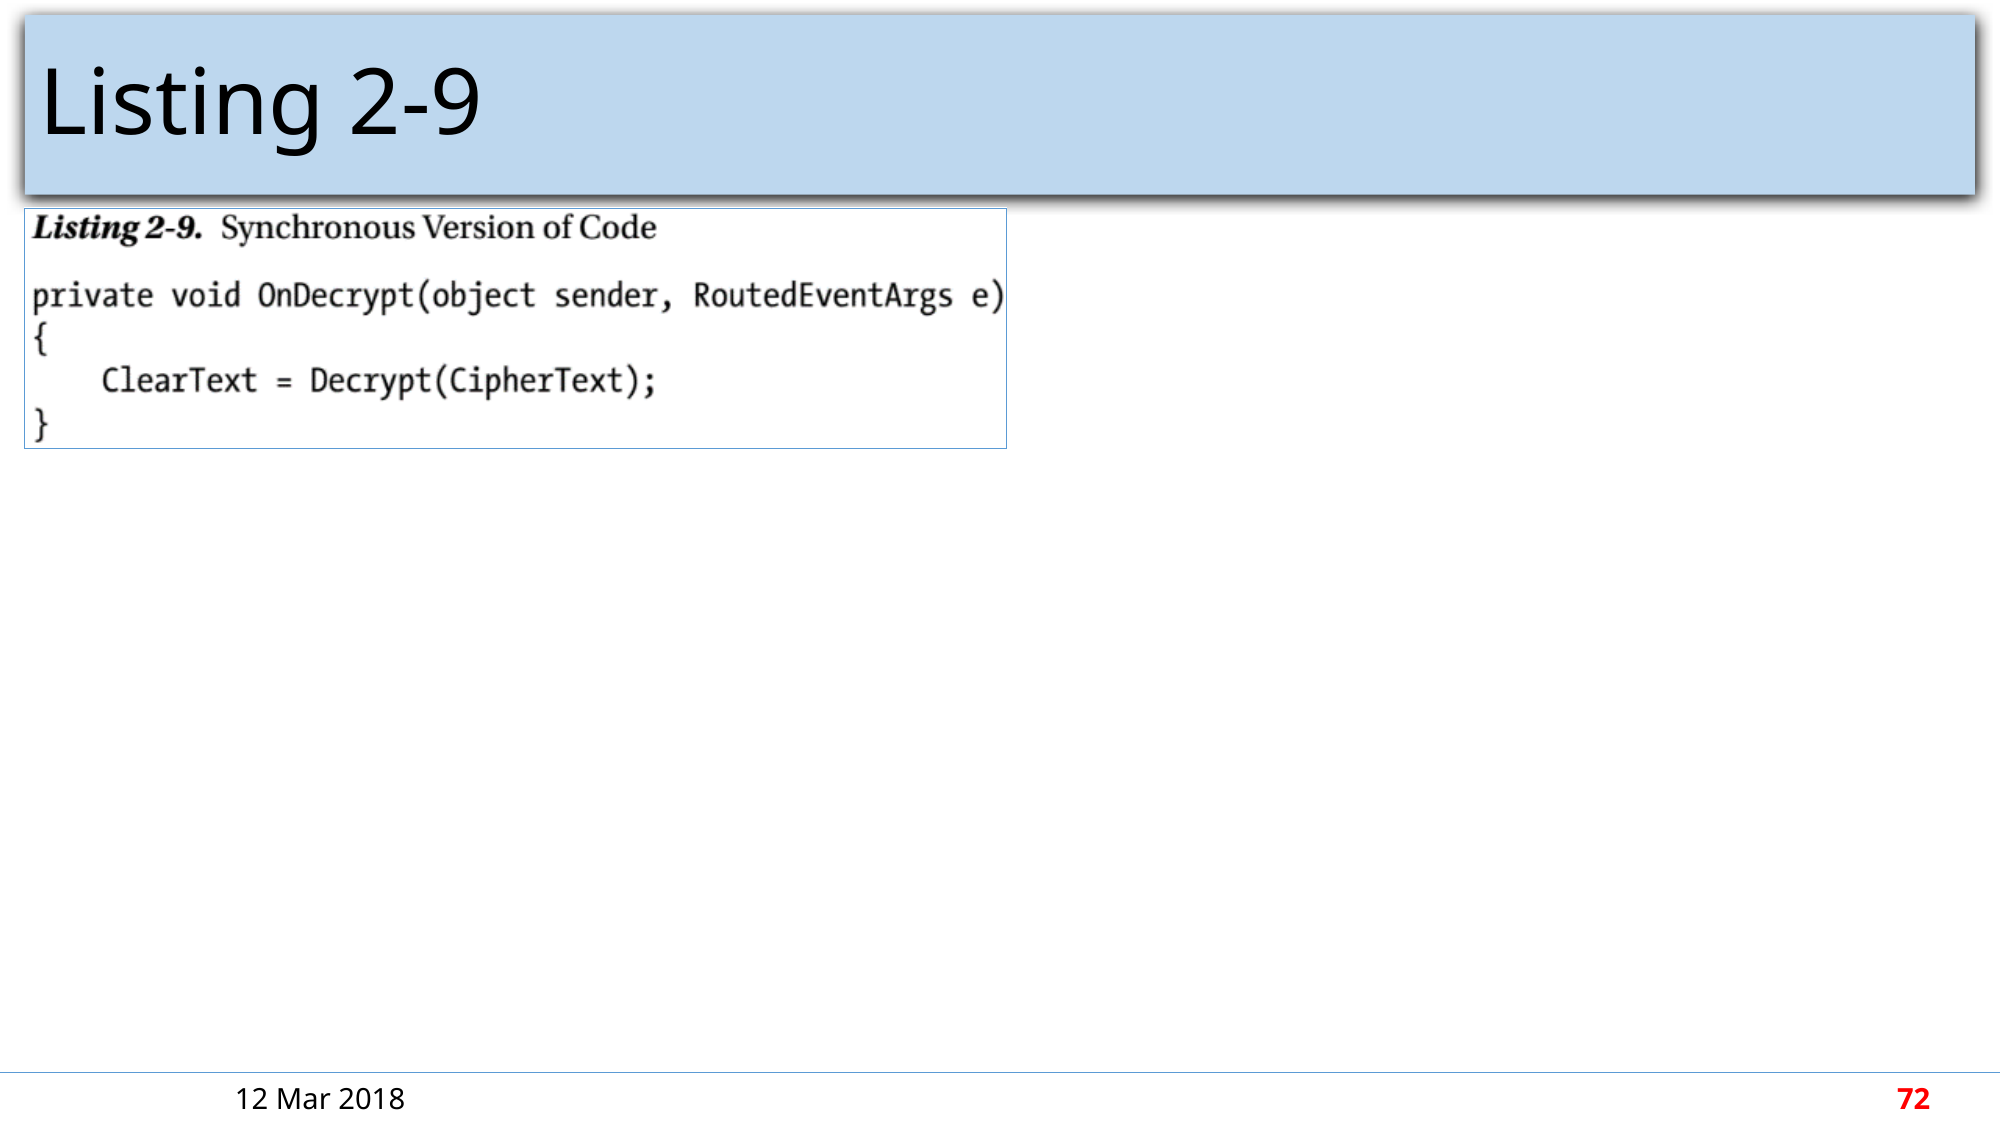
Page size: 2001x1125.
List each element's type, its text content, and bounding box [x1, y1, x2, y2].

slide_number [220, 1072, 671, 1115]
picture [24, 207, 1007, 449]
title Listing 2-9 [24, 14, 1975, 195]
slide_number 72 [1495, 1072, 1946, 1115]
